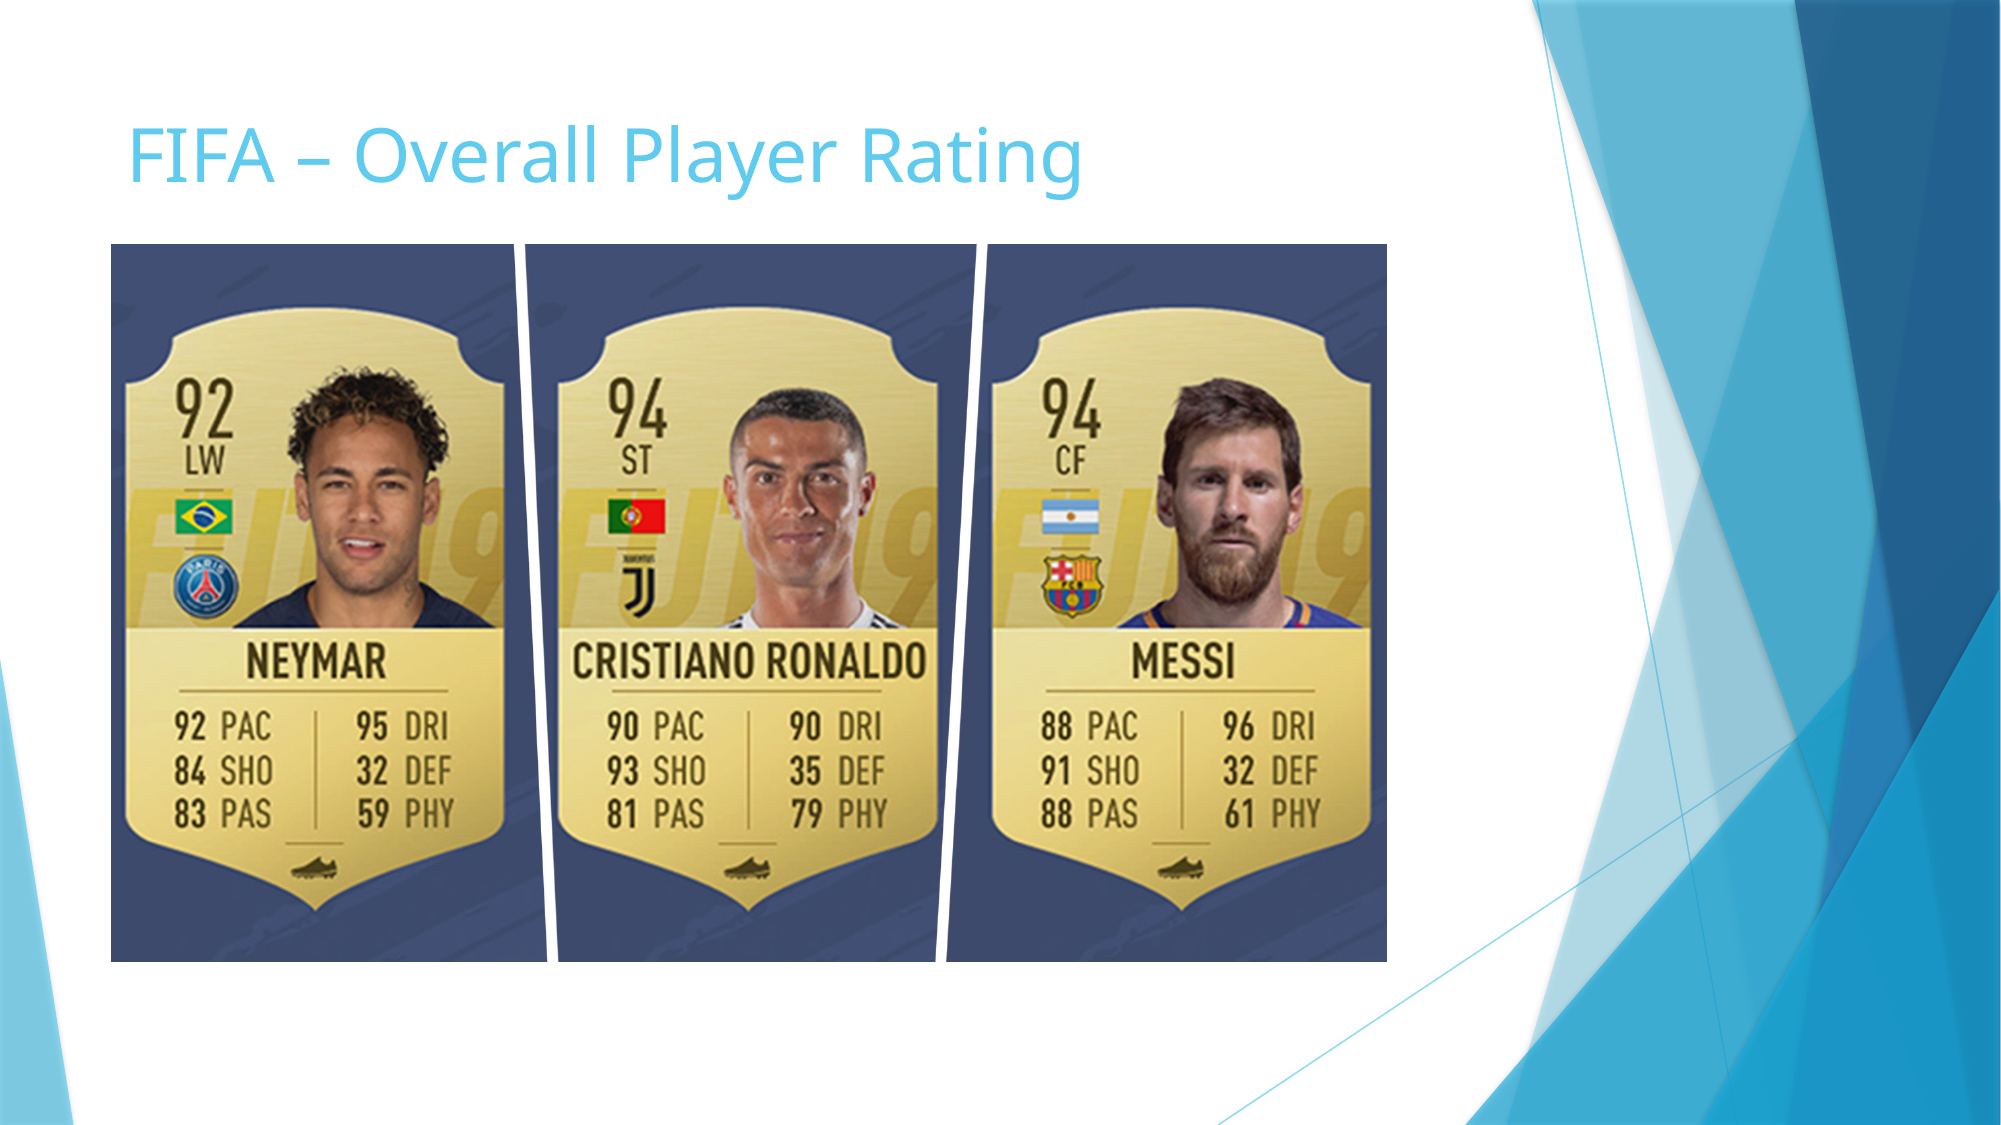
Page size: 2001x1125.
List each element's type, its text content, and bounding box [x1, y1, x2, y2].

title FIFA – Overall Player Rating [111, 99, 1522, 317]
picture [110, 243, 1387, 963]
